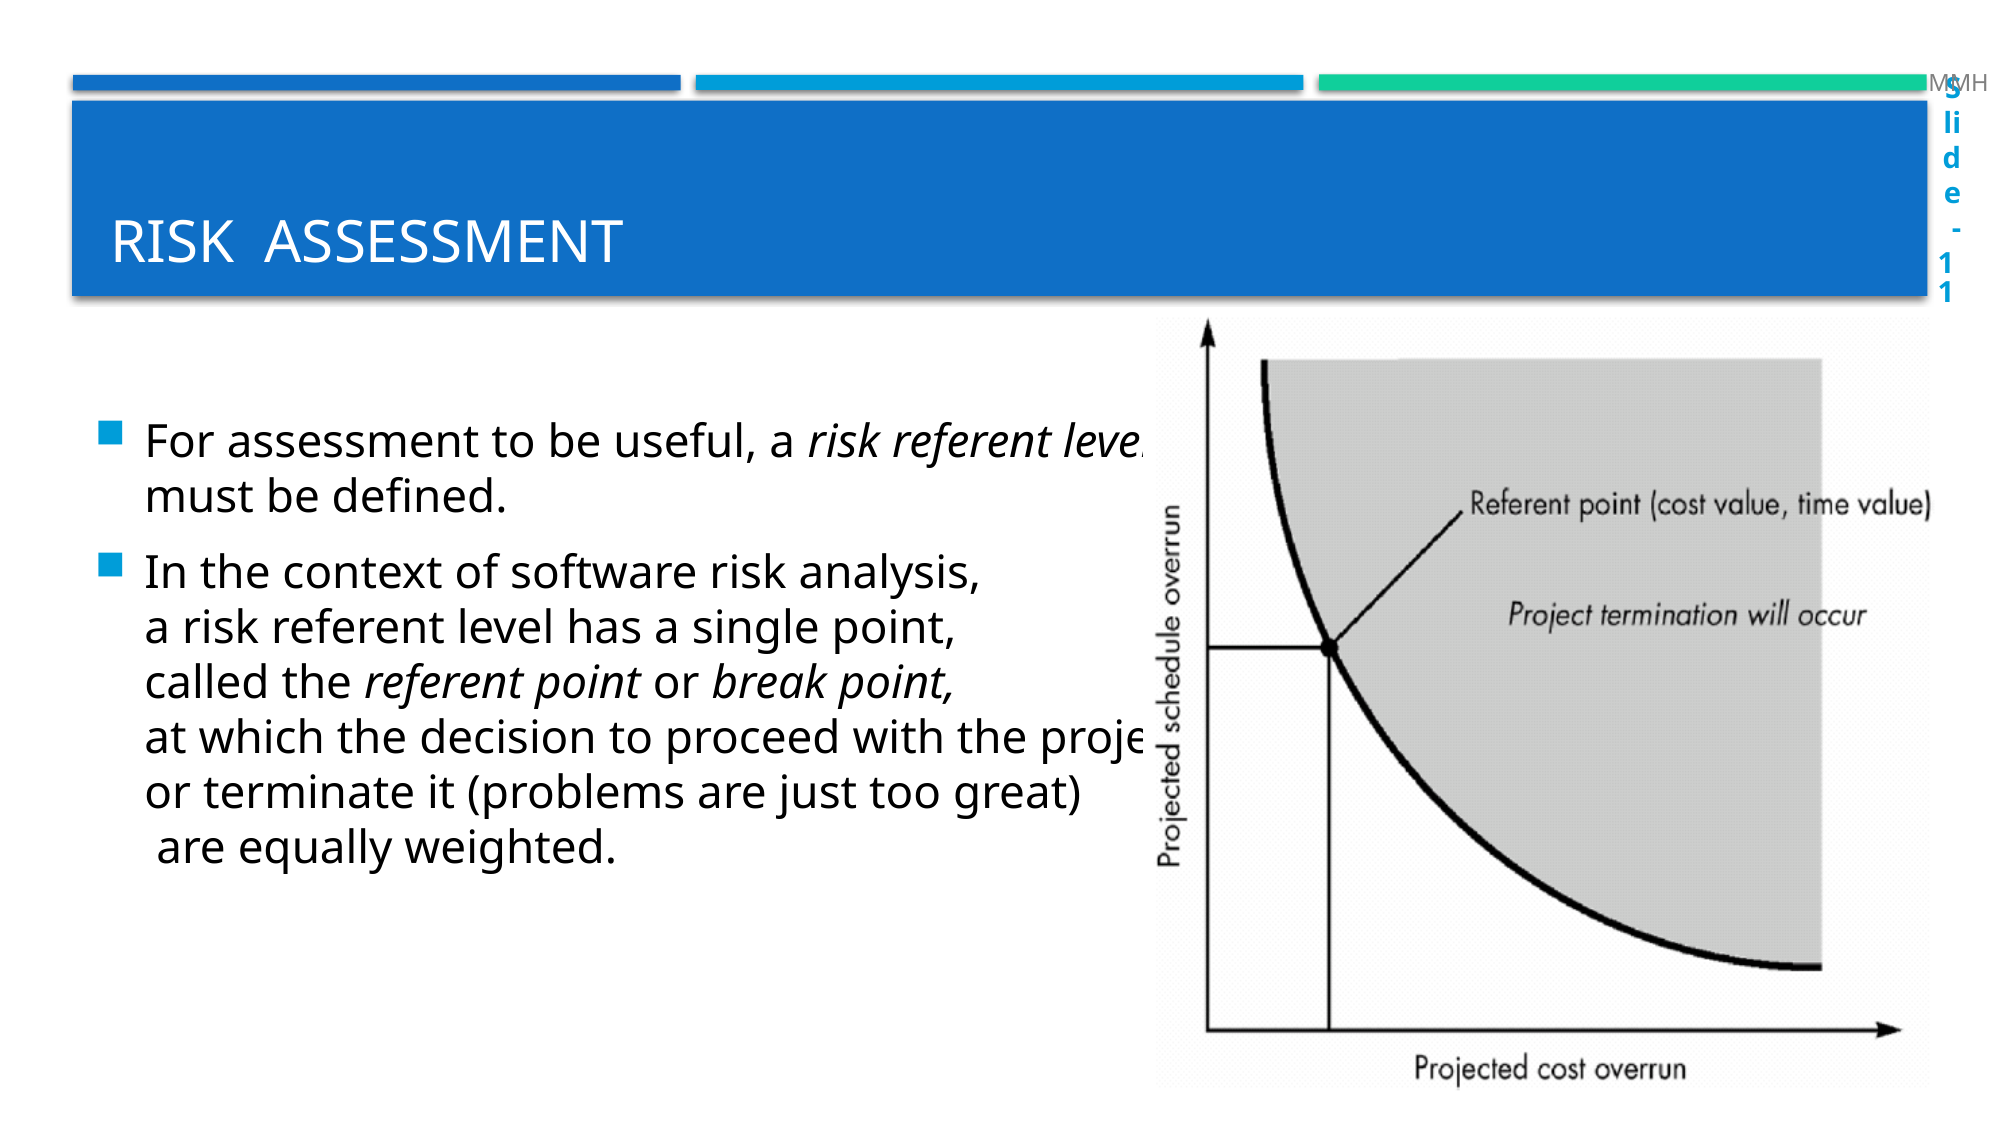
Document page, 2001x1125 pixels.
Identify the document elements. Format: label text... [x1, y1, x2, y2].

text_box MMH [1900, 59, 2000, 105]
slide_number Slide-11 [1930, 105, 1969, 255]
list For assessment to be useful, a risk referent level must be defined. In the context of software risk analysis, a risk referent level has a single point, called the referent point or break point, at which the decision to proceed with the project or terminate it (problems are just too great) are equally weighted. [79, 331, 1137, 1030]
title Risk assessment [95, 115, 1905, 282]
picture [1143, 309, 1936, 1093]
